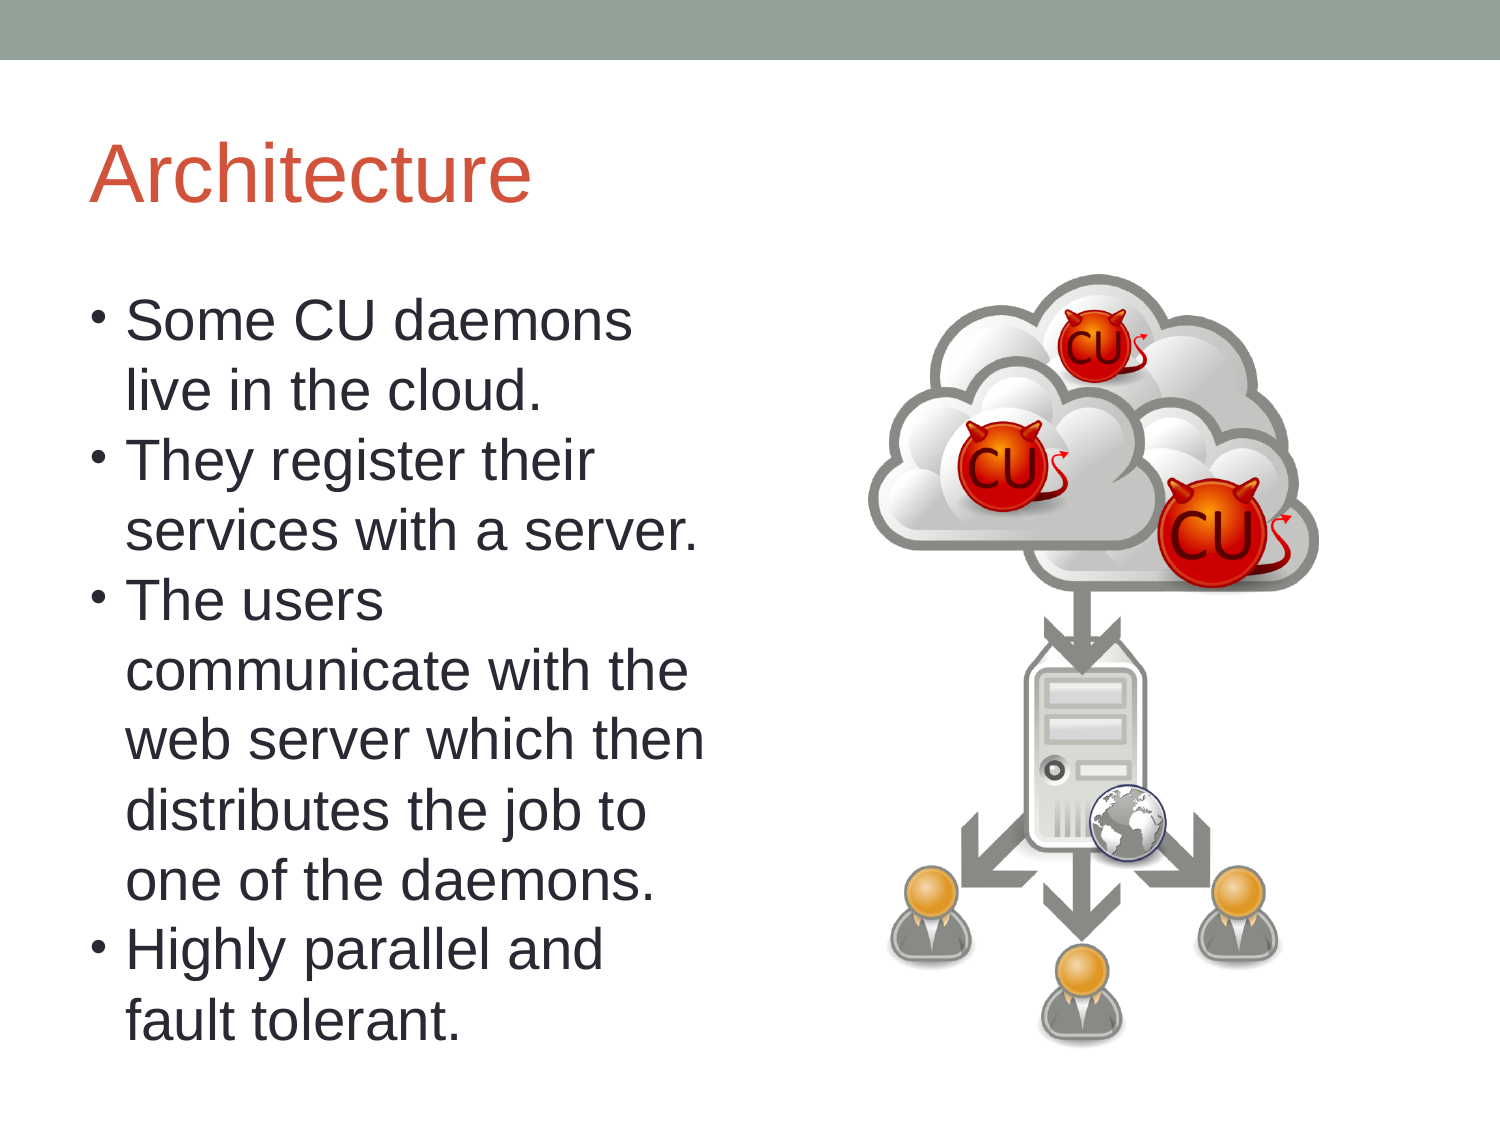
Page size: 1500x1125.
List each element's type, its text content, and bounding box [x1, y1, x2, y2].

text_box Some CU daemons live in the cloud. They register their services with a server. The users communicate with the web server which then distributes the job to one of the daemons. Highly parallel and fault tolerant. [75, 274, 738, 1049]
text_box Architecture [75, 87, 1425, 250]
picture [868, 274, 1319, 1049]
